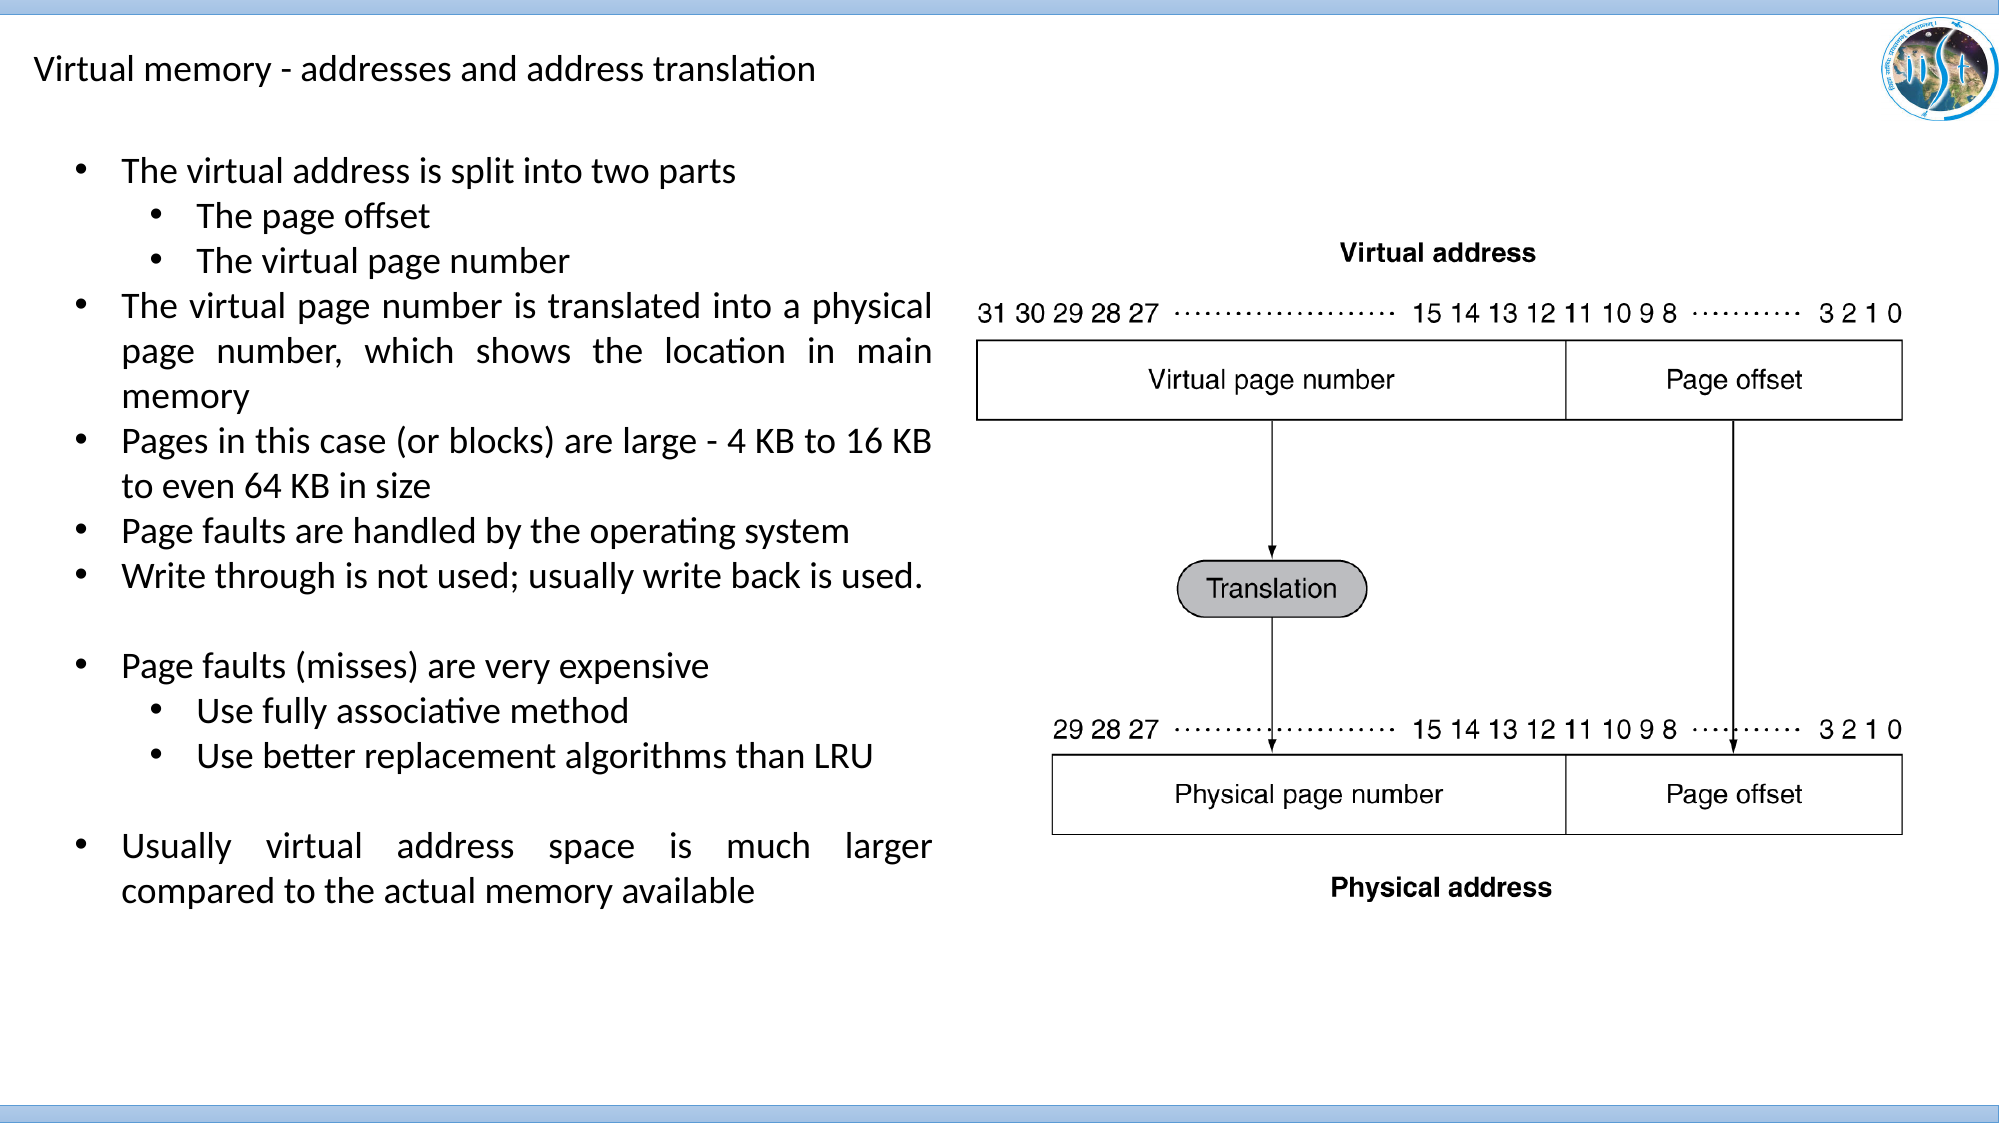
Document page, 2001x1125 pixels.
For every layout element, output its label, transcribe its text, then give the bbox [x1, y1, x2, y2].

text_box Virtual memory - addresses and address translation [18, 36, 1862, 97]
text_box [0, 1105, 1999, 1123]
picture [1881, 17, 1999, 121]
picture [975, 238, 1903, 902]
text_box [0, 0, 1999, 15]
text_box The virtual address is split into two parts The page offset The virtual page number The virtual page number is translated into a physical page number, which shows the location in main memory Pages in this case (or blocks) are large - 4 KB to 16 KB to even 64 KB in size Page faults are handled by the operating system Write through is not used; usually write back is used. Page faults (misses) are very expensive Use fully associative method Use better replacement algorithms than LRU Usually virtual address space is much larger compared to the actual memory available [59, 138, 949, 918]
picture [1954, 79, 1999, 121]
